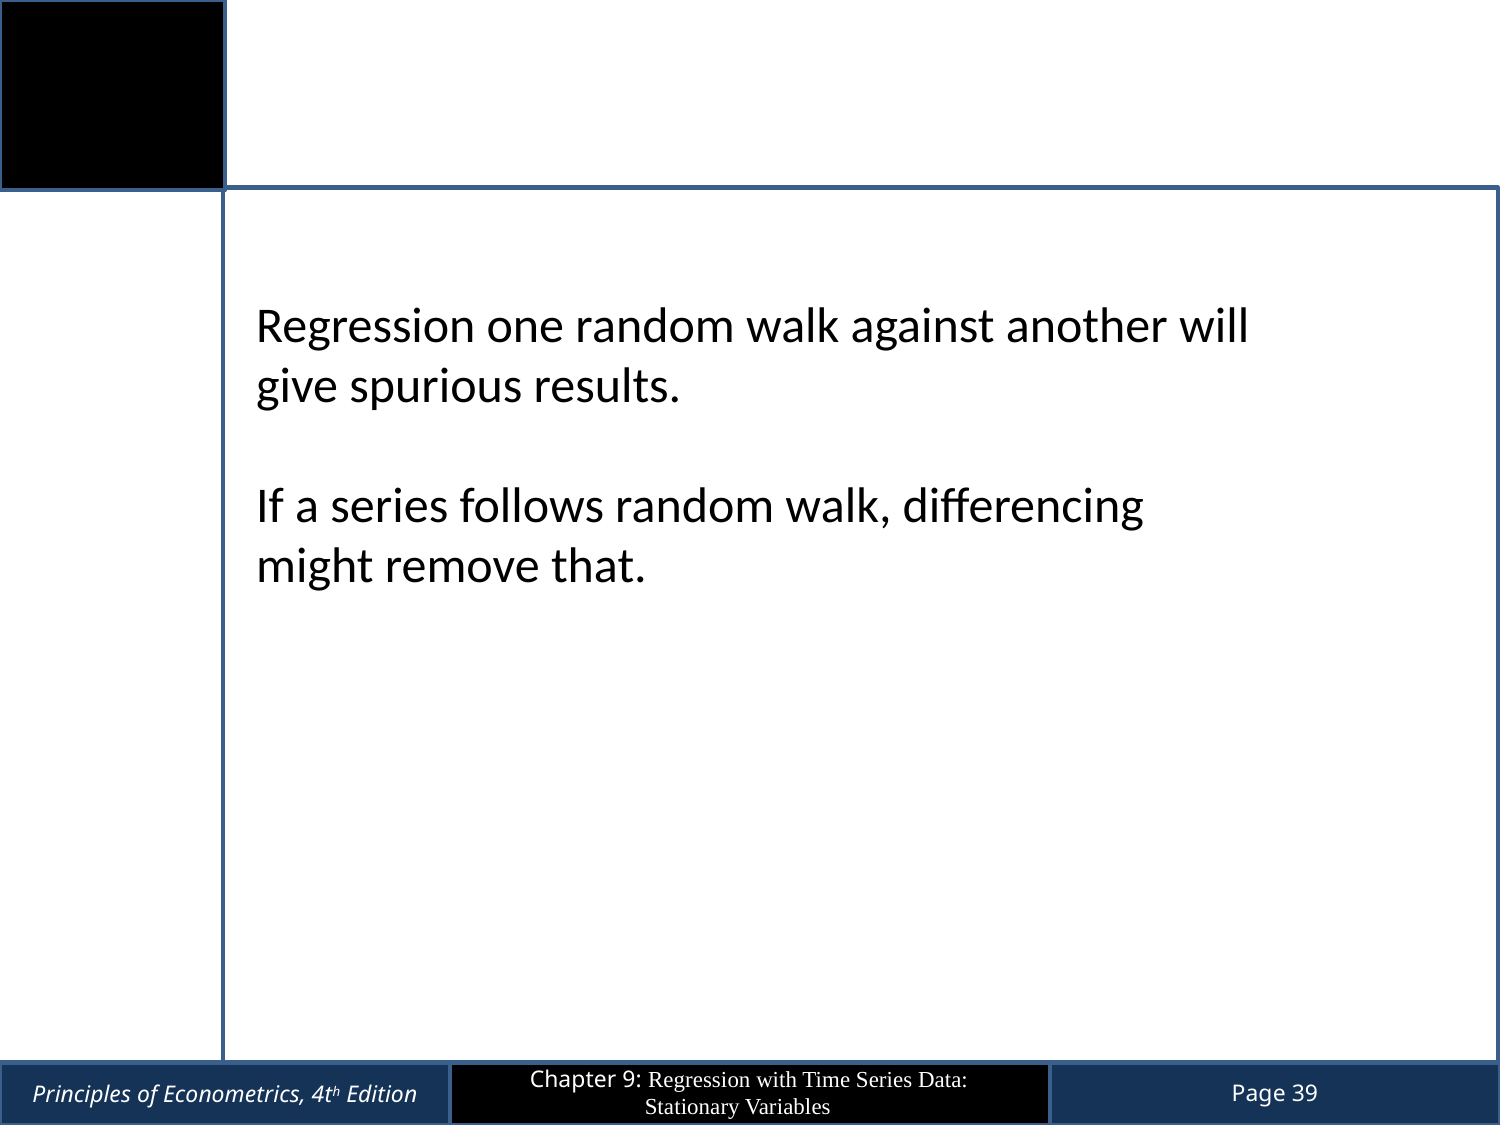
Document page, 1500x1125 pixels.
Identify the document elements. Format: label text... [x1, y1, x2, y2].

text_box Regression one random walk against another will give spurious results. If a series follows random walk, differencing might remove that. [241, 284, 1276, 600]
